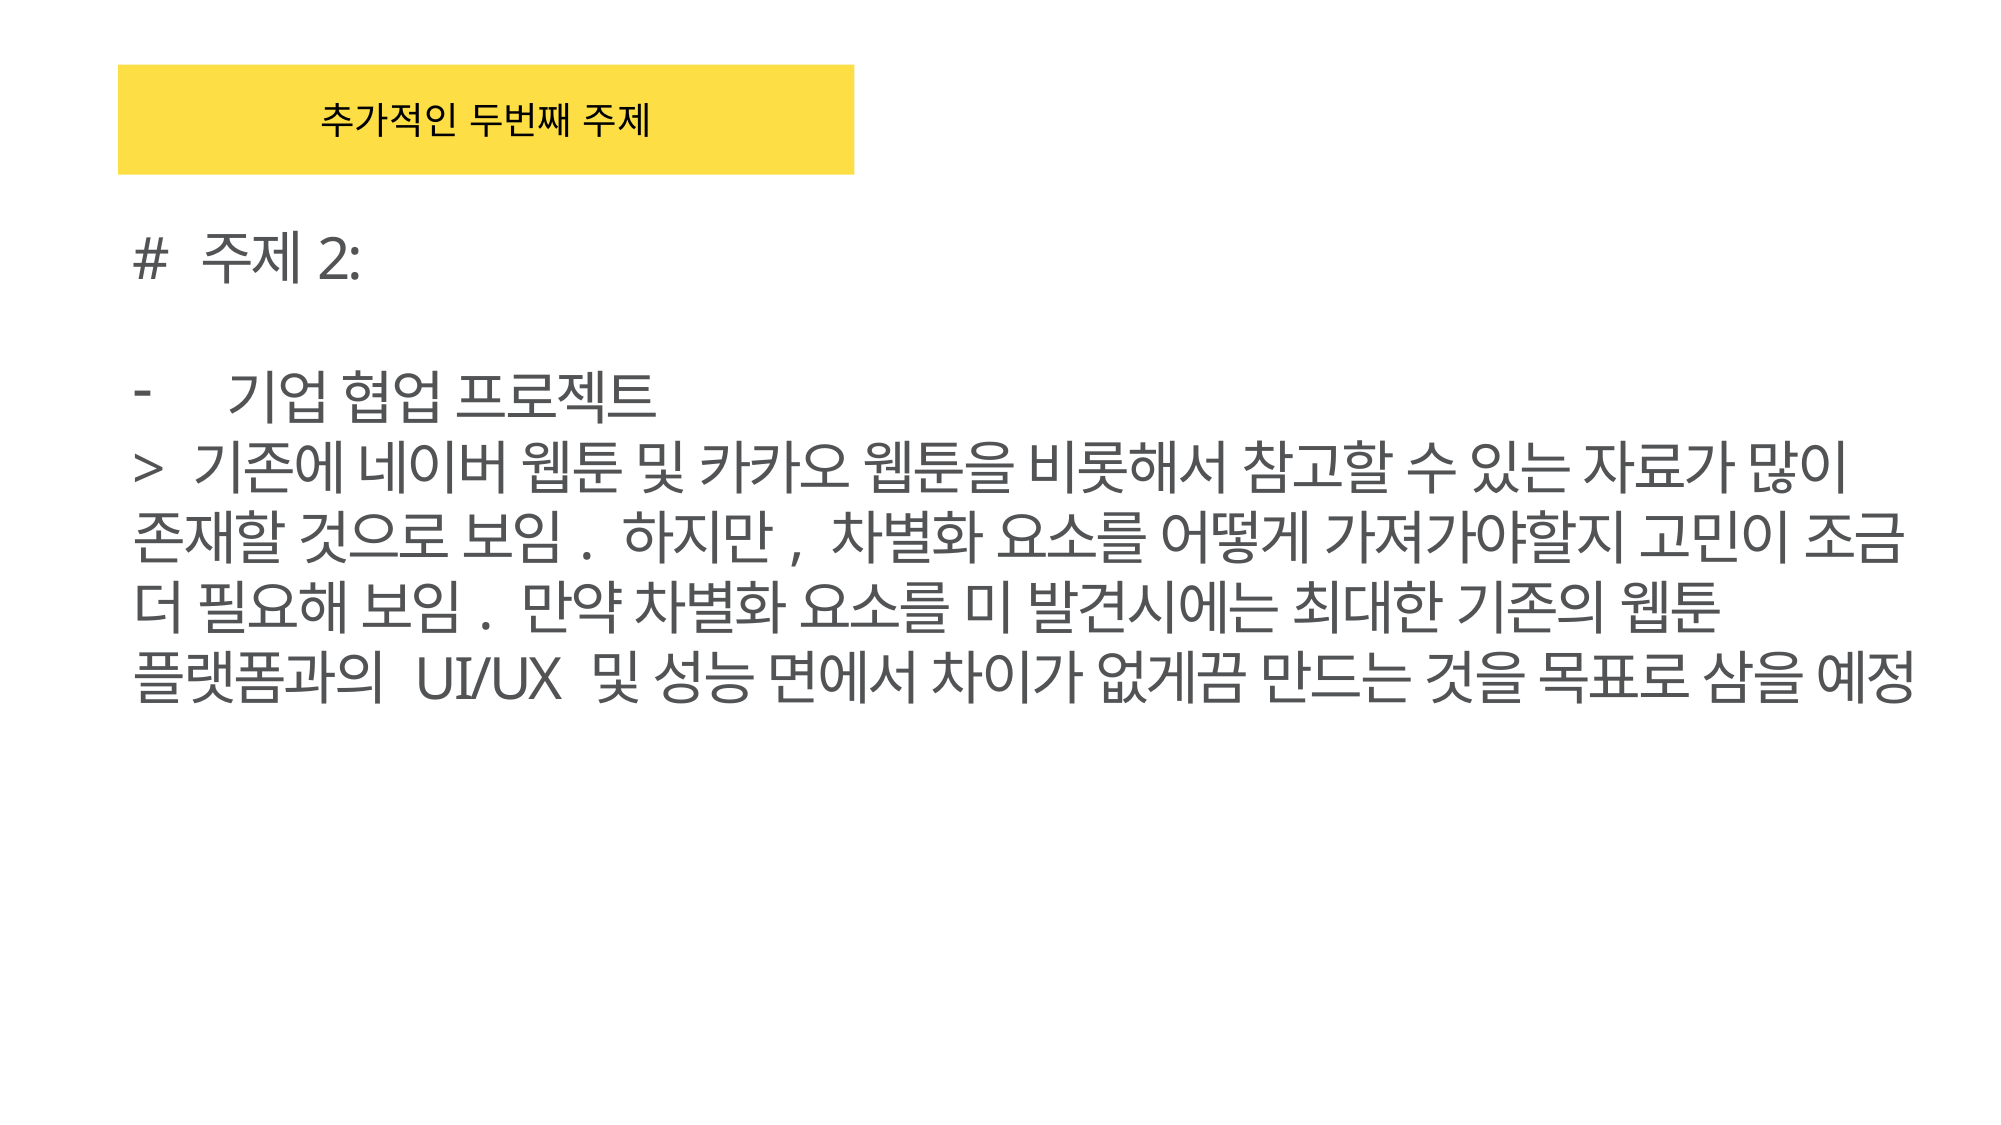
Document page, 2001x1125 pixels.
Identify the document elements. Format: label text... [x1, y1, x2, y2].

text_box 추가적인 두번째 주제 [117, 64, 855, 176]
text_box # 주제2: 기업 협업 프로젝트 > 기존에 네이버 웹툰 및 카카오 웹툰을 비롯해서 참고할 수 있는 자료가 많이 존재할 것으로 보임. 하지만, 차별화 요소를 어떻게 가져가야할지 고민이 조금 더 필요해 보임. 만약 차별화 요소를 미 발견시에는 최대한 기존의 웹툰 플랫폼과의 UI/UX 및 성능 면에서 차이가 없게끔 만드는 것을 목표로 삼을 예정 [118, 214, 1937, 719]
